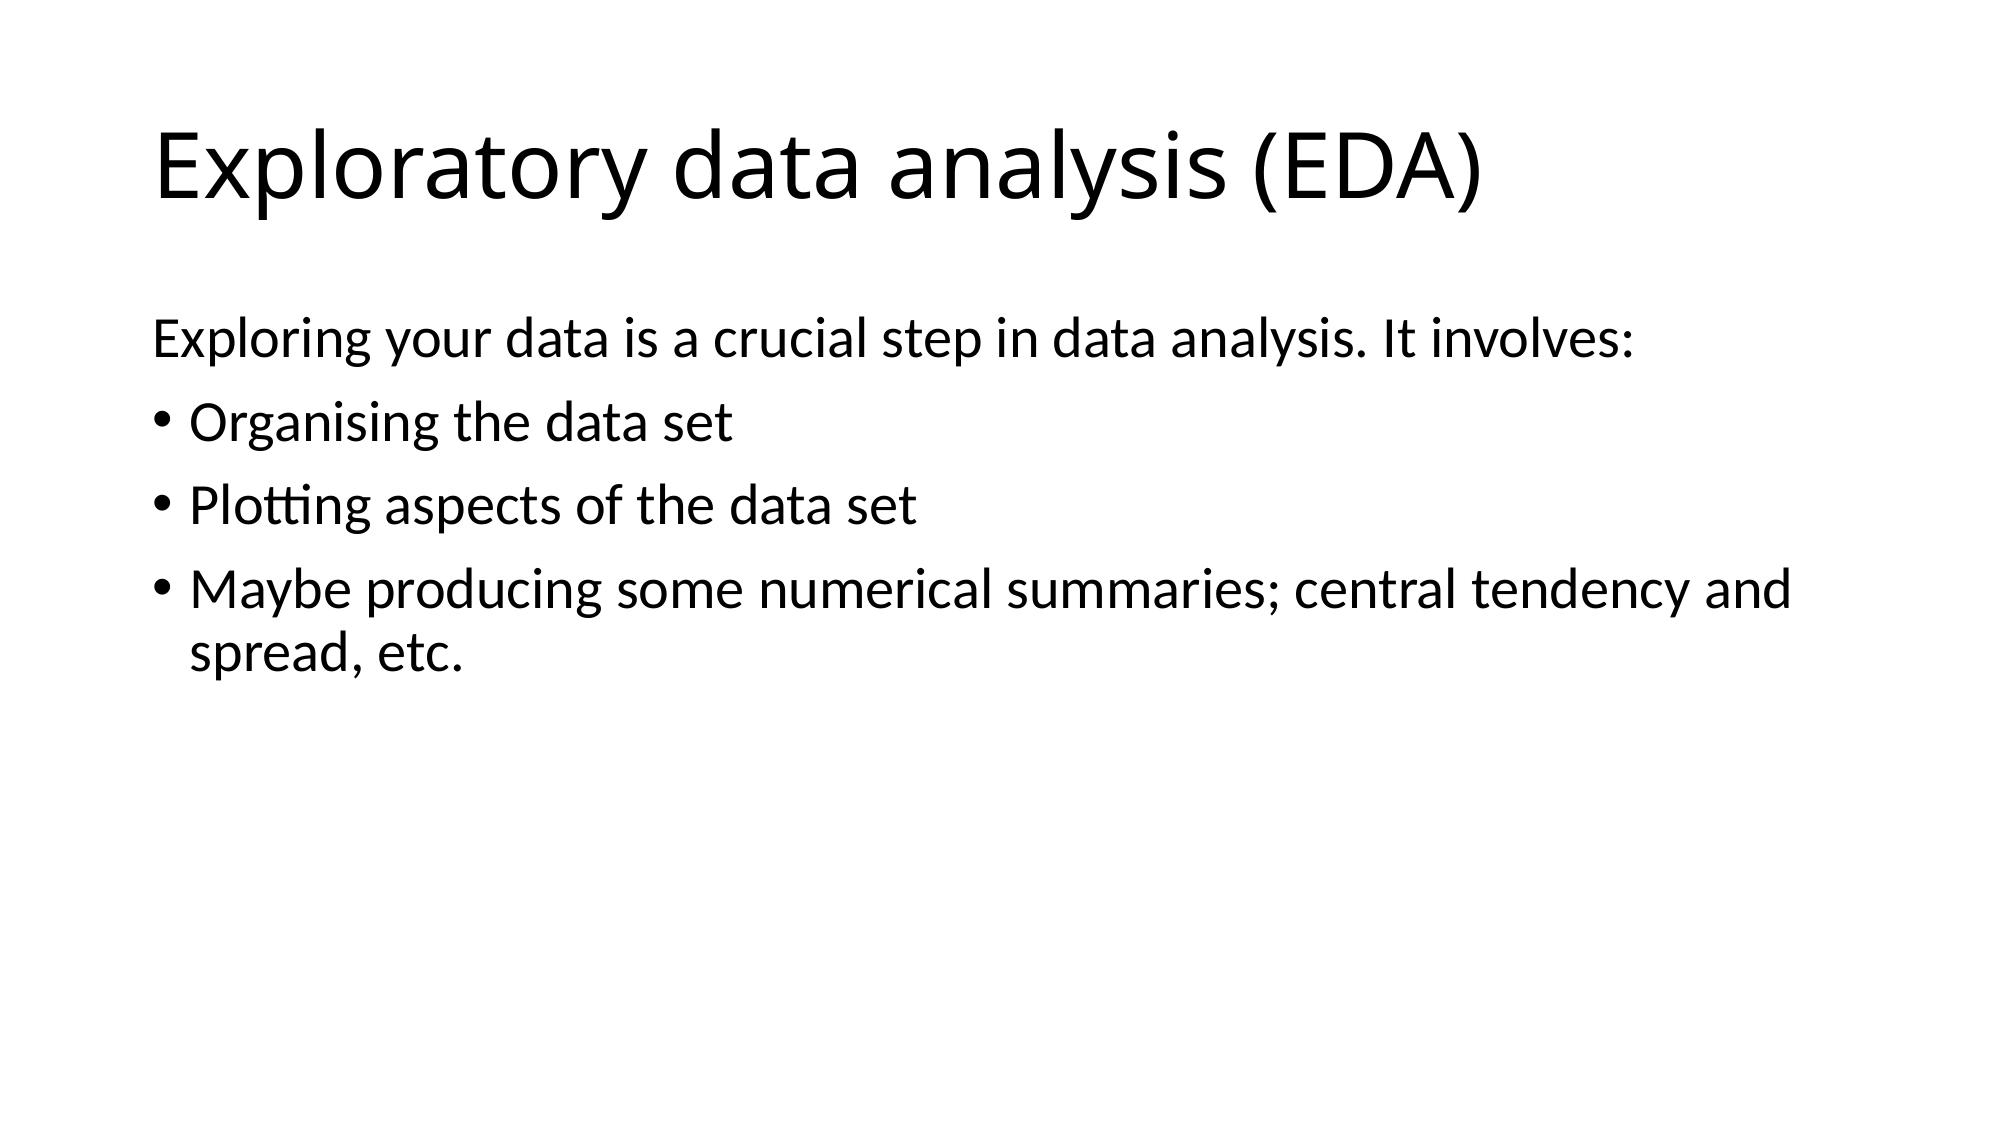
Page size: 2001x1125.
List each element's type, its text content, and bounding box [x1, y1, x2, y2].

title Exploratory data analysis (EDA) [137, 59, 1863, 278]
list Exploring your data is a crucial step in data analysis. It involves: Organising the data set Plotting aspects of the data set Maybe producing some numerical summaries; central tendency and spread, etc. [137, 299, 1863, 1060]
